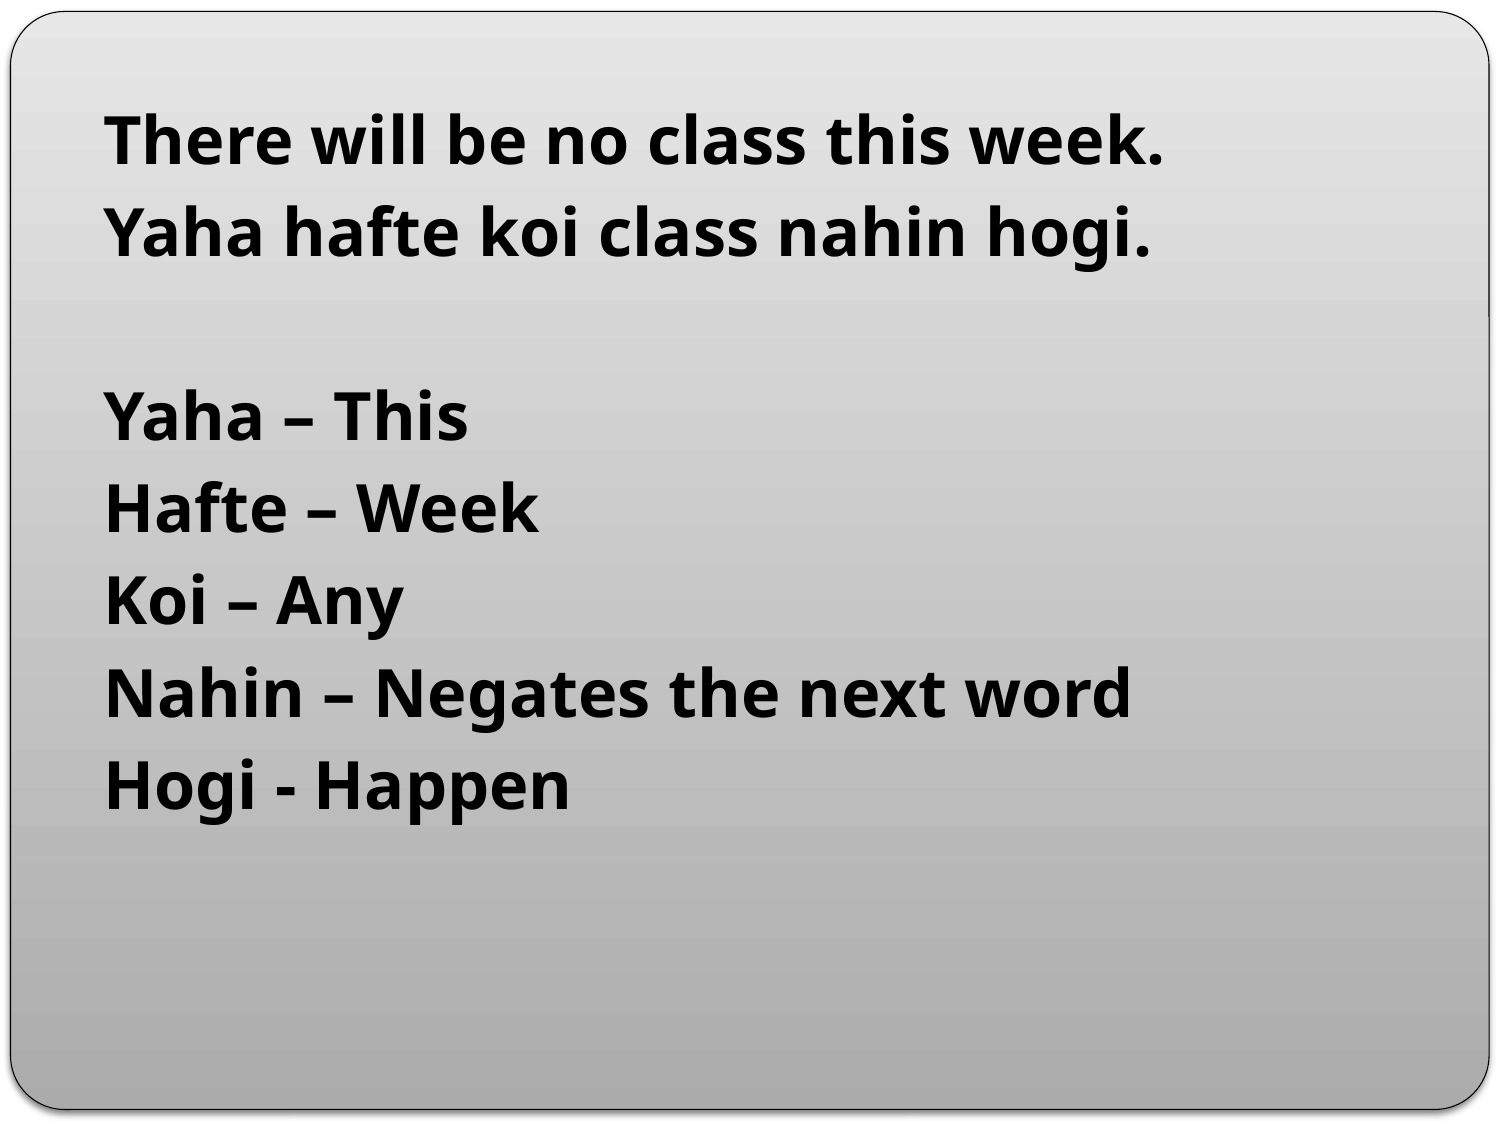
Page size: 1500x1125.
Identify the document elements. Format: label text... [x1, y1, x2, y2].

list There will be no class this week. Yaha hafte koi class nahin hogi. Yaha – This Hafte – Week Koi – Any Nahin – Negates the next word Hogi - Happen [88, 90, 1425, 988]
